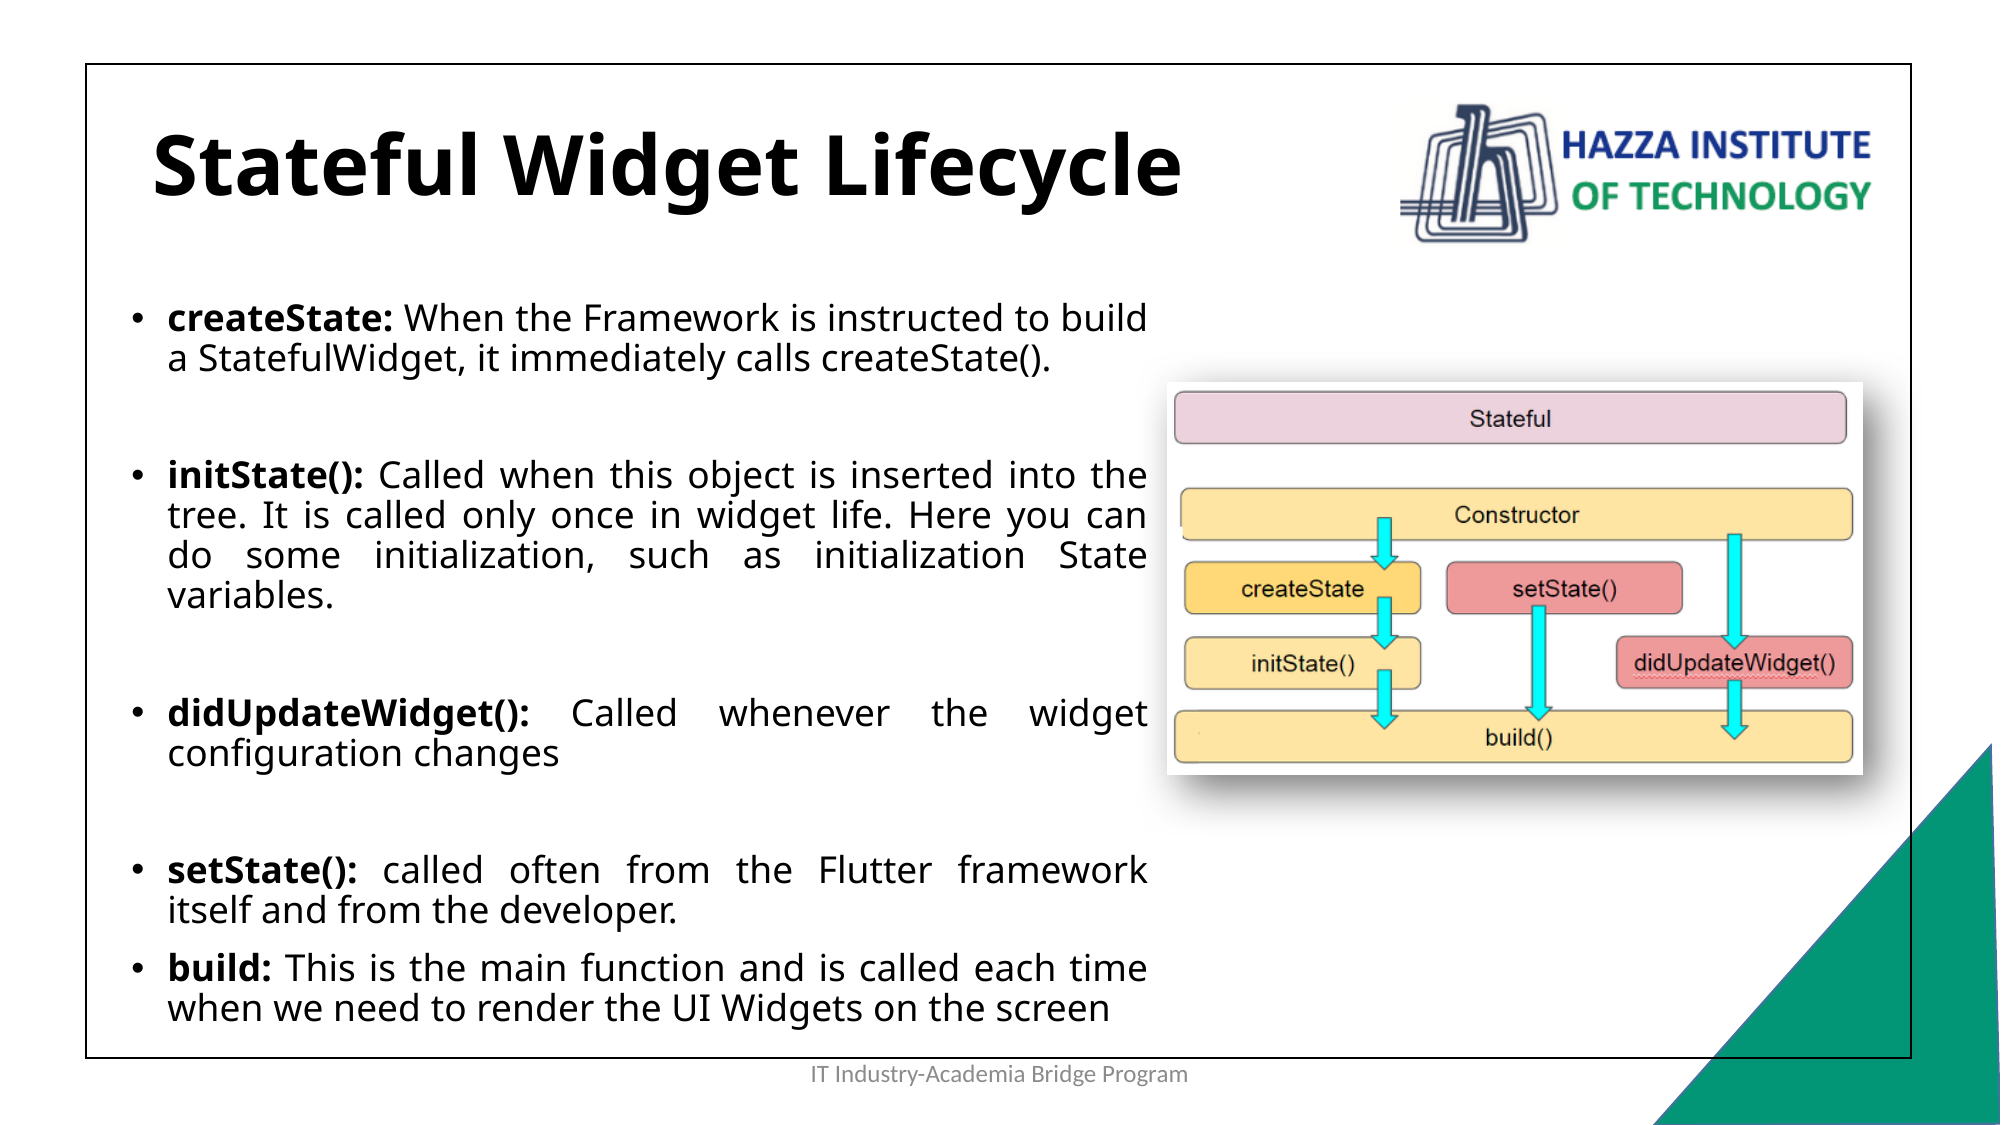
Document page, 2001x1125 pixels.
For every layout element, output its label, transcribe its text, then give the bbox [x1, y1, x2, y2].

list createState: When the Framework is instructed to build a StatefulWidget, it immediately calls createState(). initState(): Called when this object is inserted into the tree. It is called only once in widget life. Here you can do some initialization, such as initialization State variables. didUpdateWidget(): Called whenever the widget configuration changes setState(): called often from the Flutter framework itself and from the developer. build: This is the main function and is called each time when we need to render the UI Widgets on the screen [116, 292, 1165, 1073]
footer IT Industry-Academia Bridge Program [662, 1042, 1338, 1103]
title Stateful Widget Lifecycle [137, 59, 1863, 278]
picture [1392, 100, 1889, 248]
text_box [85, 63, 1912, 1059]
picture [1167, 382, 1863, 776]
text_box [1652, 743, 2000, 1125]
